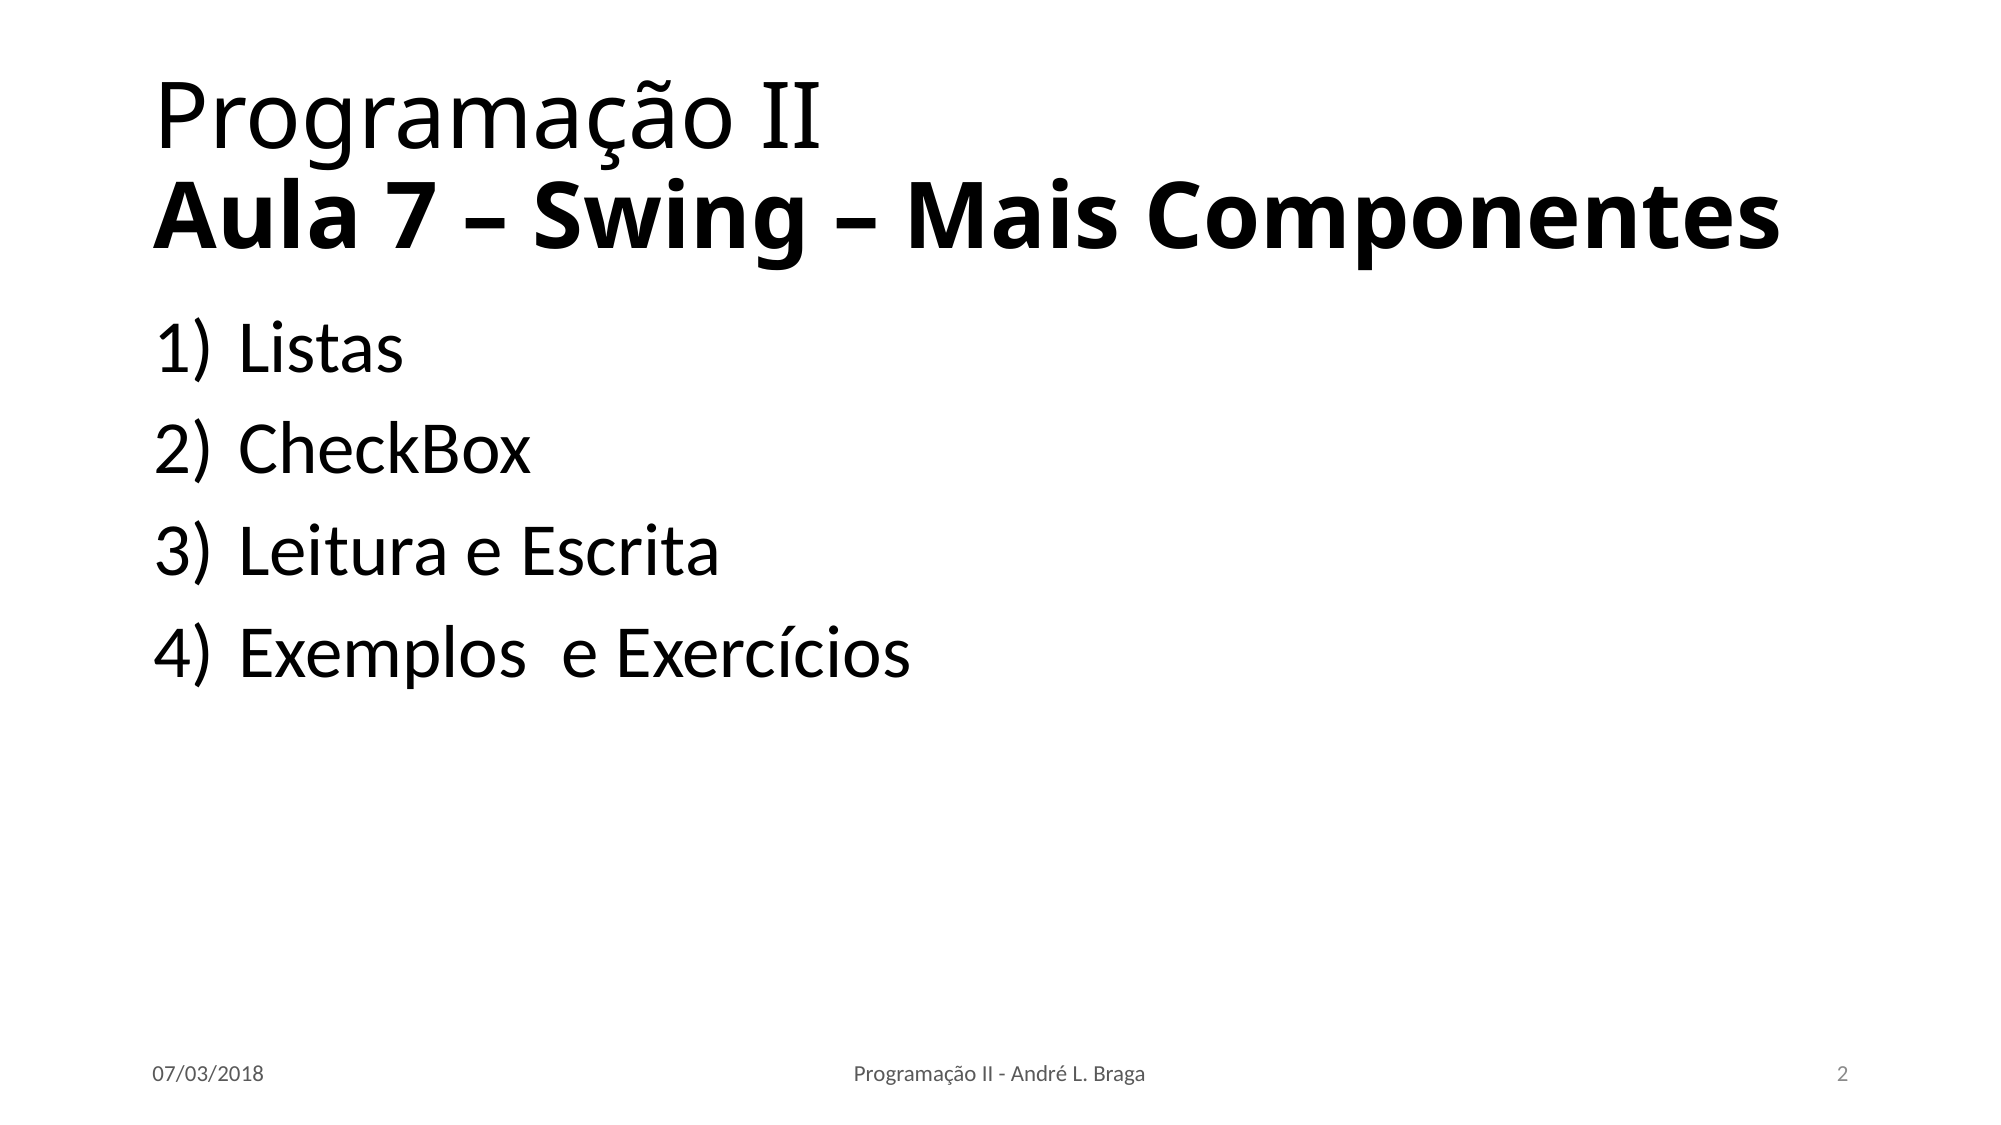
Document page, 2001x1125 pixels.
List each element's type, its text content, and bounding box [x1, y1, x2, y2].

slide_number 2 [1413, 1042, 1864, 1103]
footer Programação II - André L. Braga [662, 1042, 1338, 1103]
title Programação II Aula 7 – Swing – Mais Componentes [138, 60, 1864, 278]
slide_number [137, 1042, 588, 1103]
list Listas CheckBox Leitura e Escrita Exemplos e Exercícios [138, 299, 1864, 1014]
